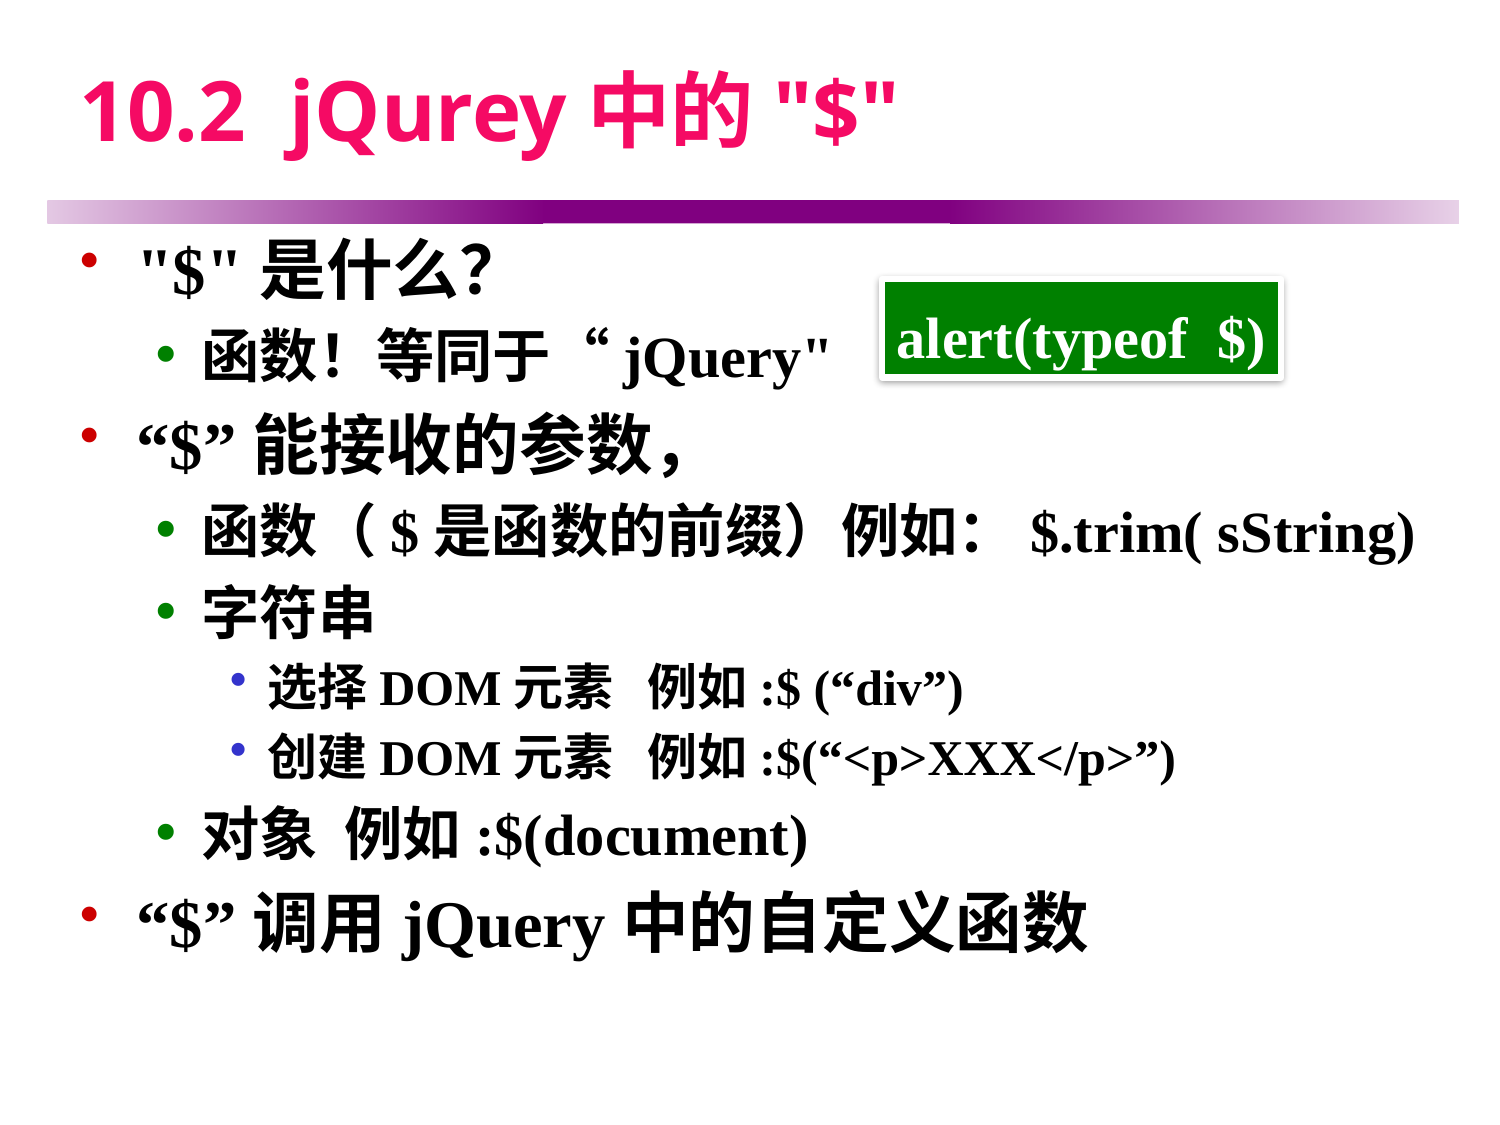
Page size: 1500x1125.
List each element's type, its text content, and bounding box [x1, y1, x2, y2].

title 10.2 jQurey中的"$" [64, 24, 1424, 193]
text_box alert(typeof $) [879, 276, 1284, 381]
list "$"是什么？ 函数！等同于“jQuery" “$”能接收的参数， 函数（$是函数的前缀）例如：$.trim( sString) 字符串 选择DOM元素 例如:$ (“div”) 创建DOM元素 例如:$(“<p>XXX</p>”) 对象 例如:$(document) “$”调用jQuery中的自定义函数 [64, 219, 1447, 1053]
